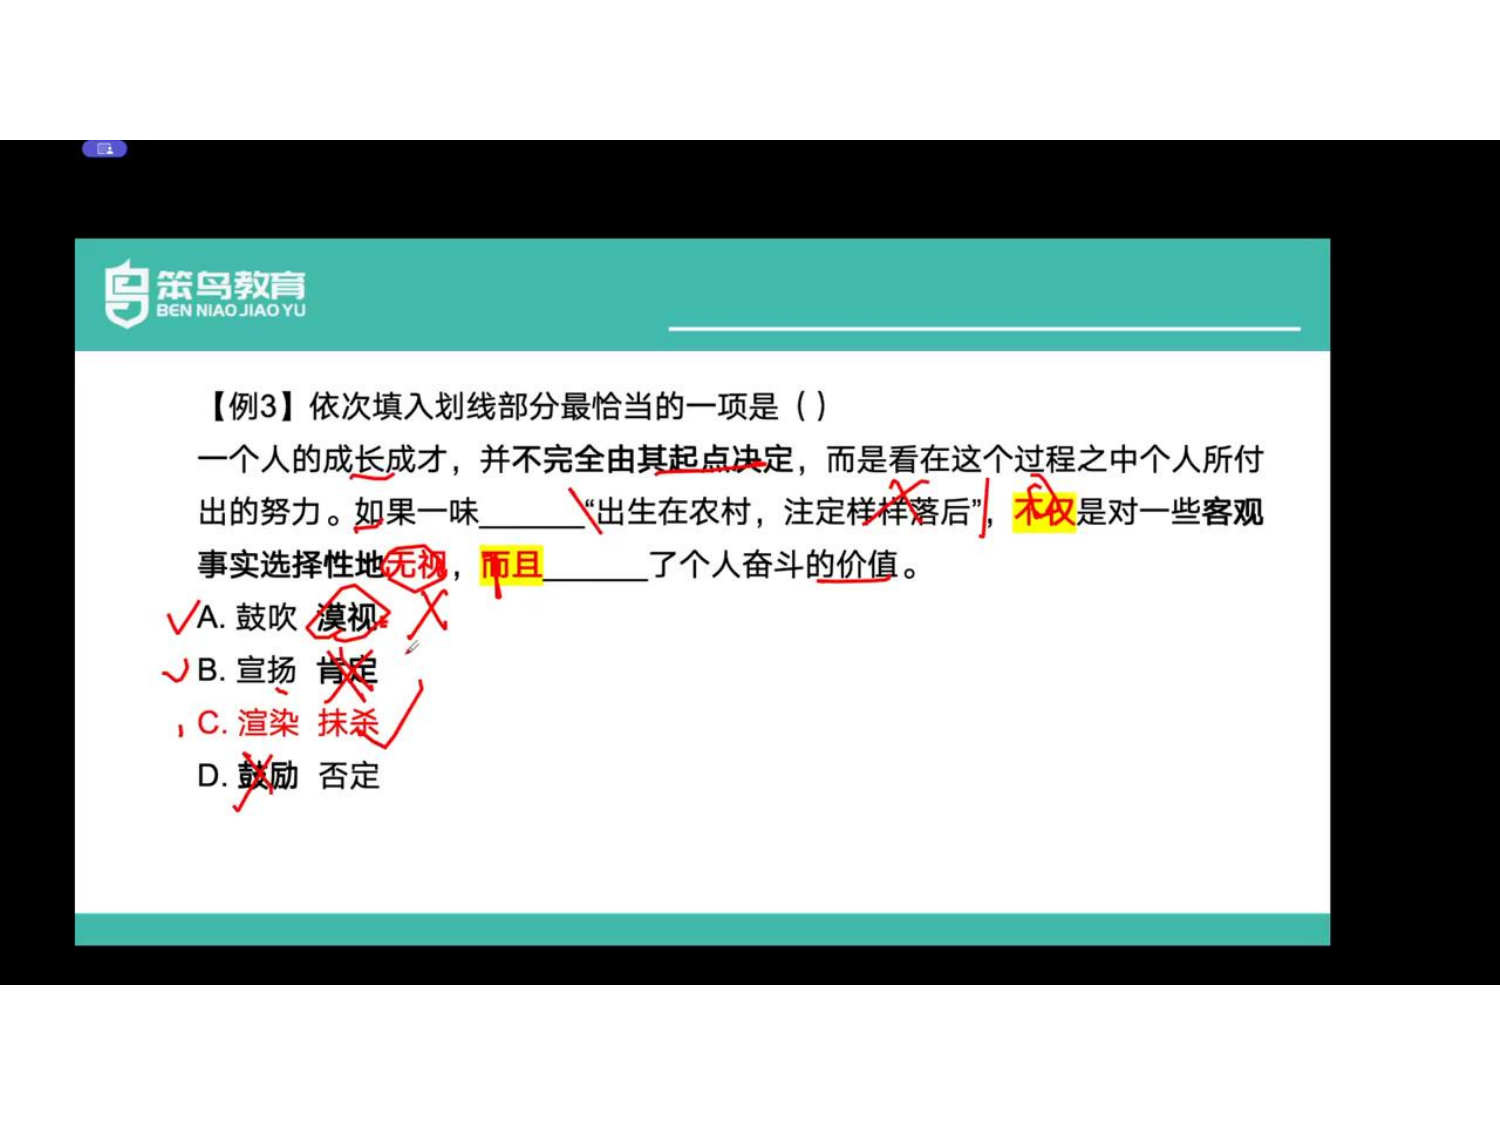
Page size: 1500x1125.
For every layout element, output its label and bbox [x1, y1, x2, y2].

picture [0, 140, 1500, 985]
